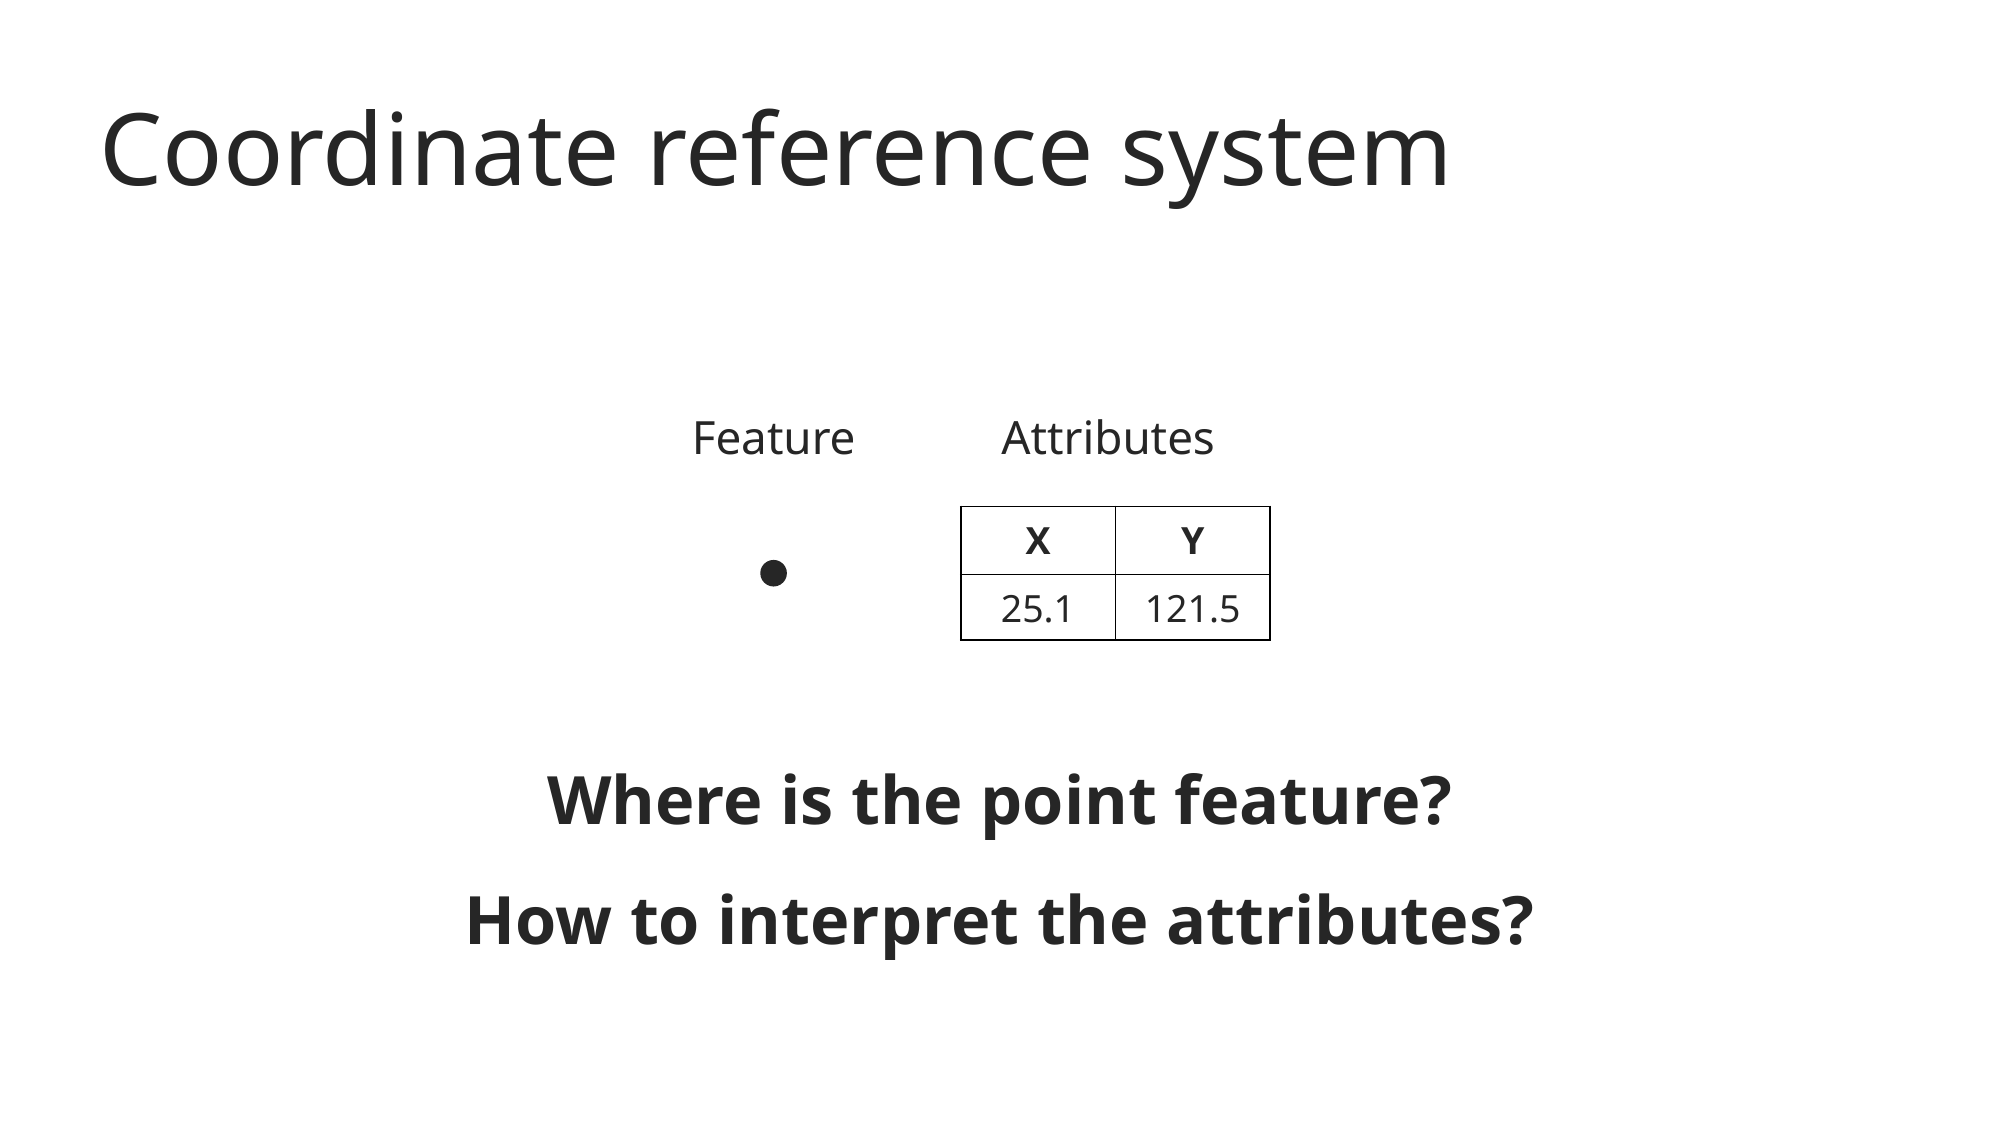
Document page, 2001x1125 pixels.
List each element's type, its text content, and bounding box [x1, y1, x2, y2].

text_box Feature [661, 400, 886, 471]
text_box [759, 558, 788, 588]
text_box Coordinate reference system [84, 78, 1634, 213]
table_header Y [1116, 507, 1269, 574]
text_box Where is the point feature? How to interpret the attributes? [354, 710, 1646, 965]
table_cell 121.5 [1116, 575, 1269, 639]
text_box Attributes [986, 401, 1244, 471]
table_header X [962, 507, 1115, 574]
table_cell 25.1 [962, 575, 1115, 639]
